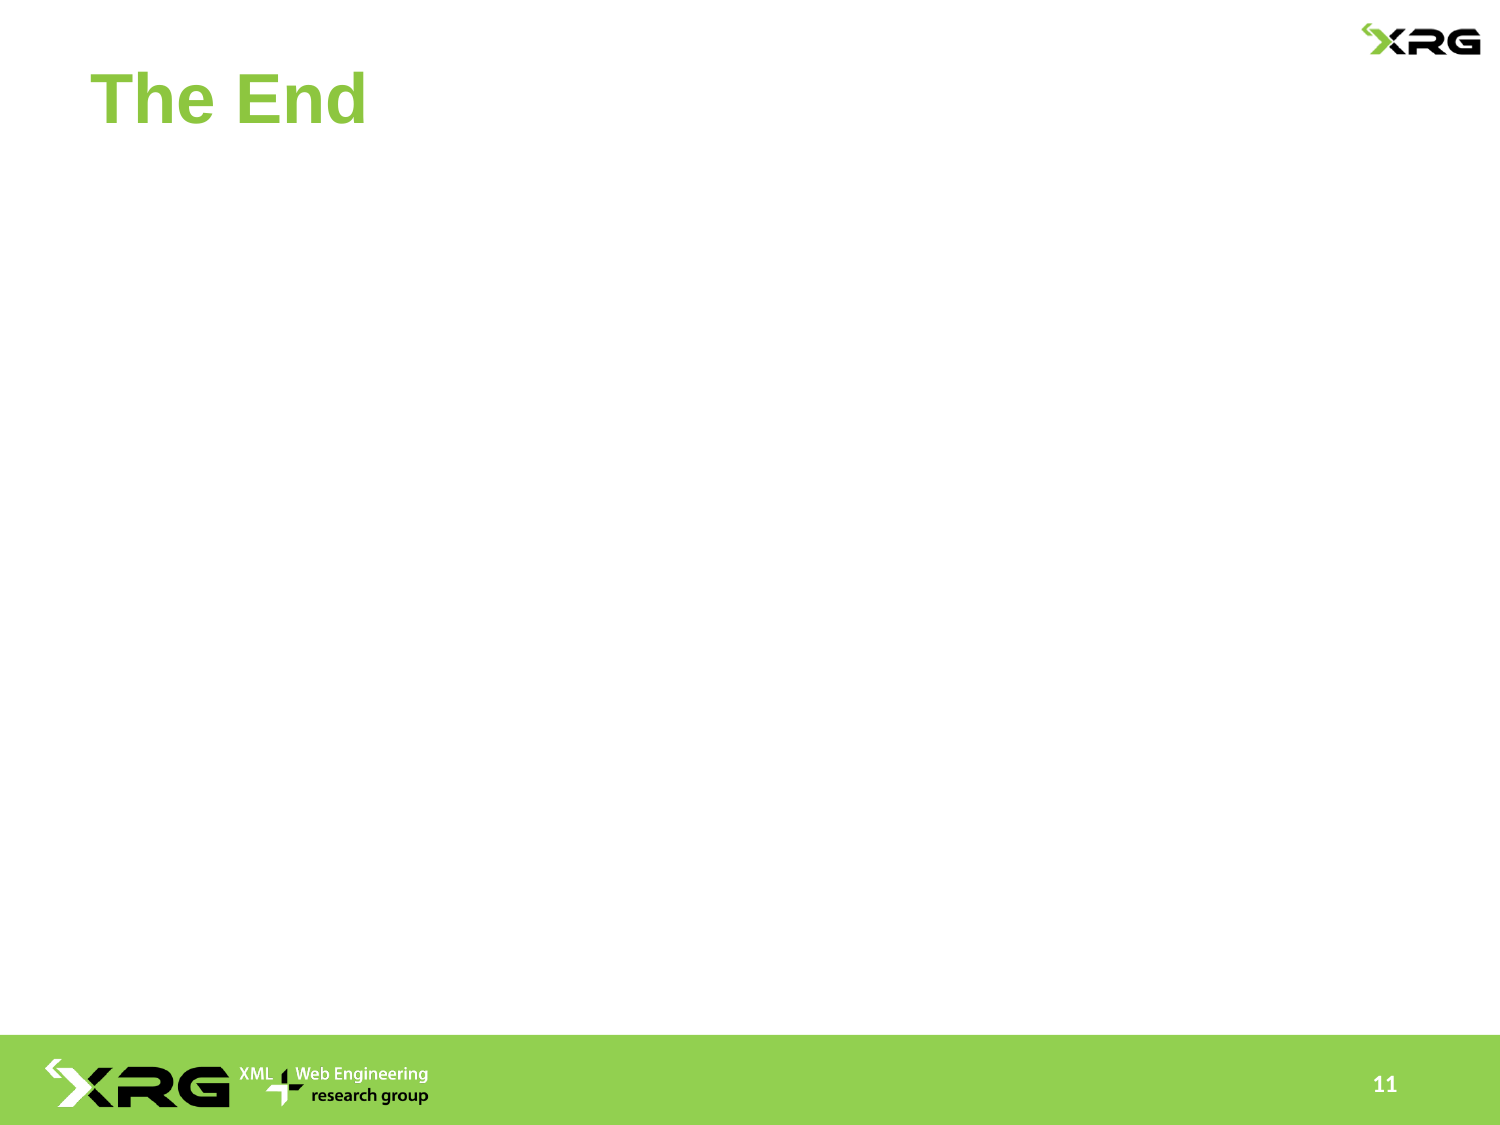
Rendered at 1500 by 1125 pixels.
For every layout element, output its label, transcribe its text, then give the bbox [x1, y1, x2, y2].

picture [1357, 19, 1483, 60]
picture [37, 1054, 435, 1111]
slide_number 11 [1357, 1034, 1483, 1125]
title The End [75, 45, 1425, 173]
